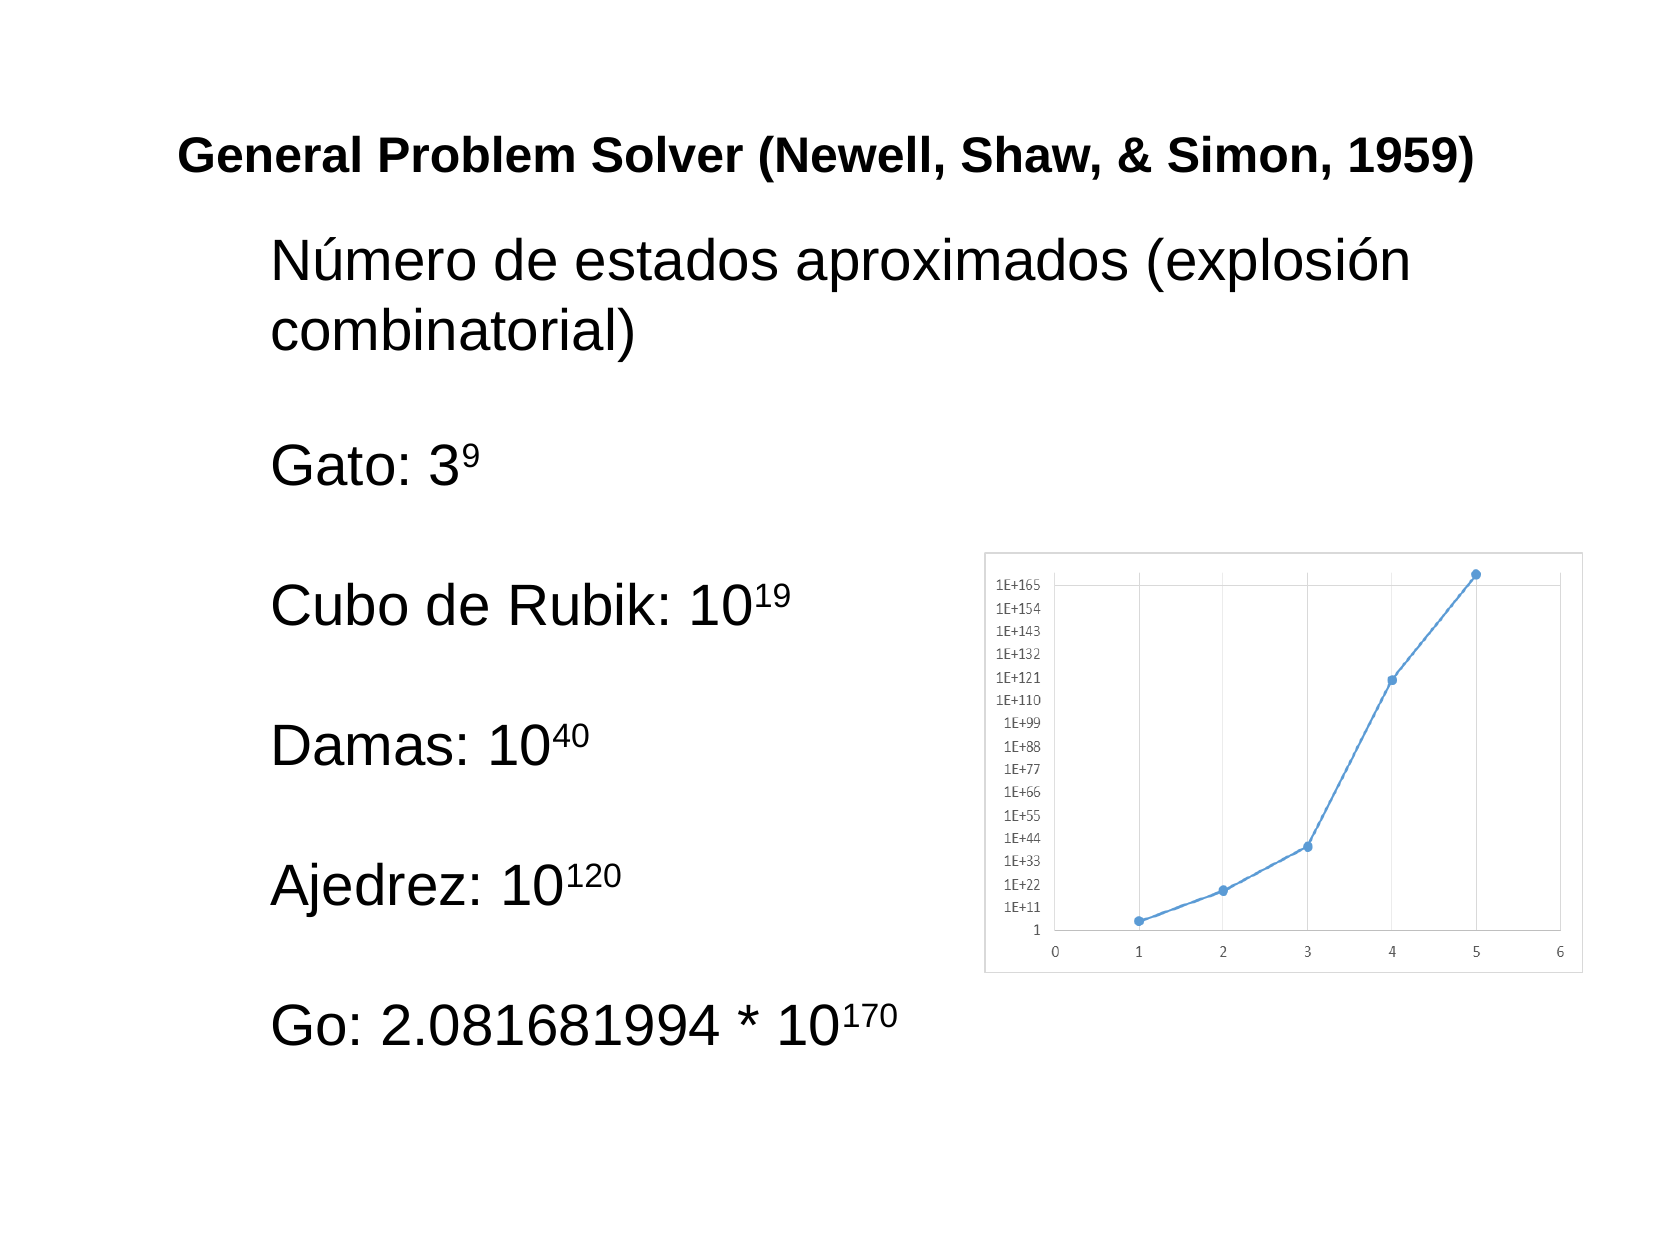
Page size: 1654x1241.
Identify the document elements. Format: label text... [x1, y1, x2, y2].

picture [983, 551, 1583, 974]
text_box Número de estados aproximados (explosión combinatorial) Gato: 39 Cubo de Rubik: 1019 Damas: 1040 Ajedrez: 10120 Go: 2.081681994 * 10170 [255, 214, 1495, 1135]
title General Problem Solver (Newell, Shaw, & Simon, 1959) [82, 49, 1571, 257]
